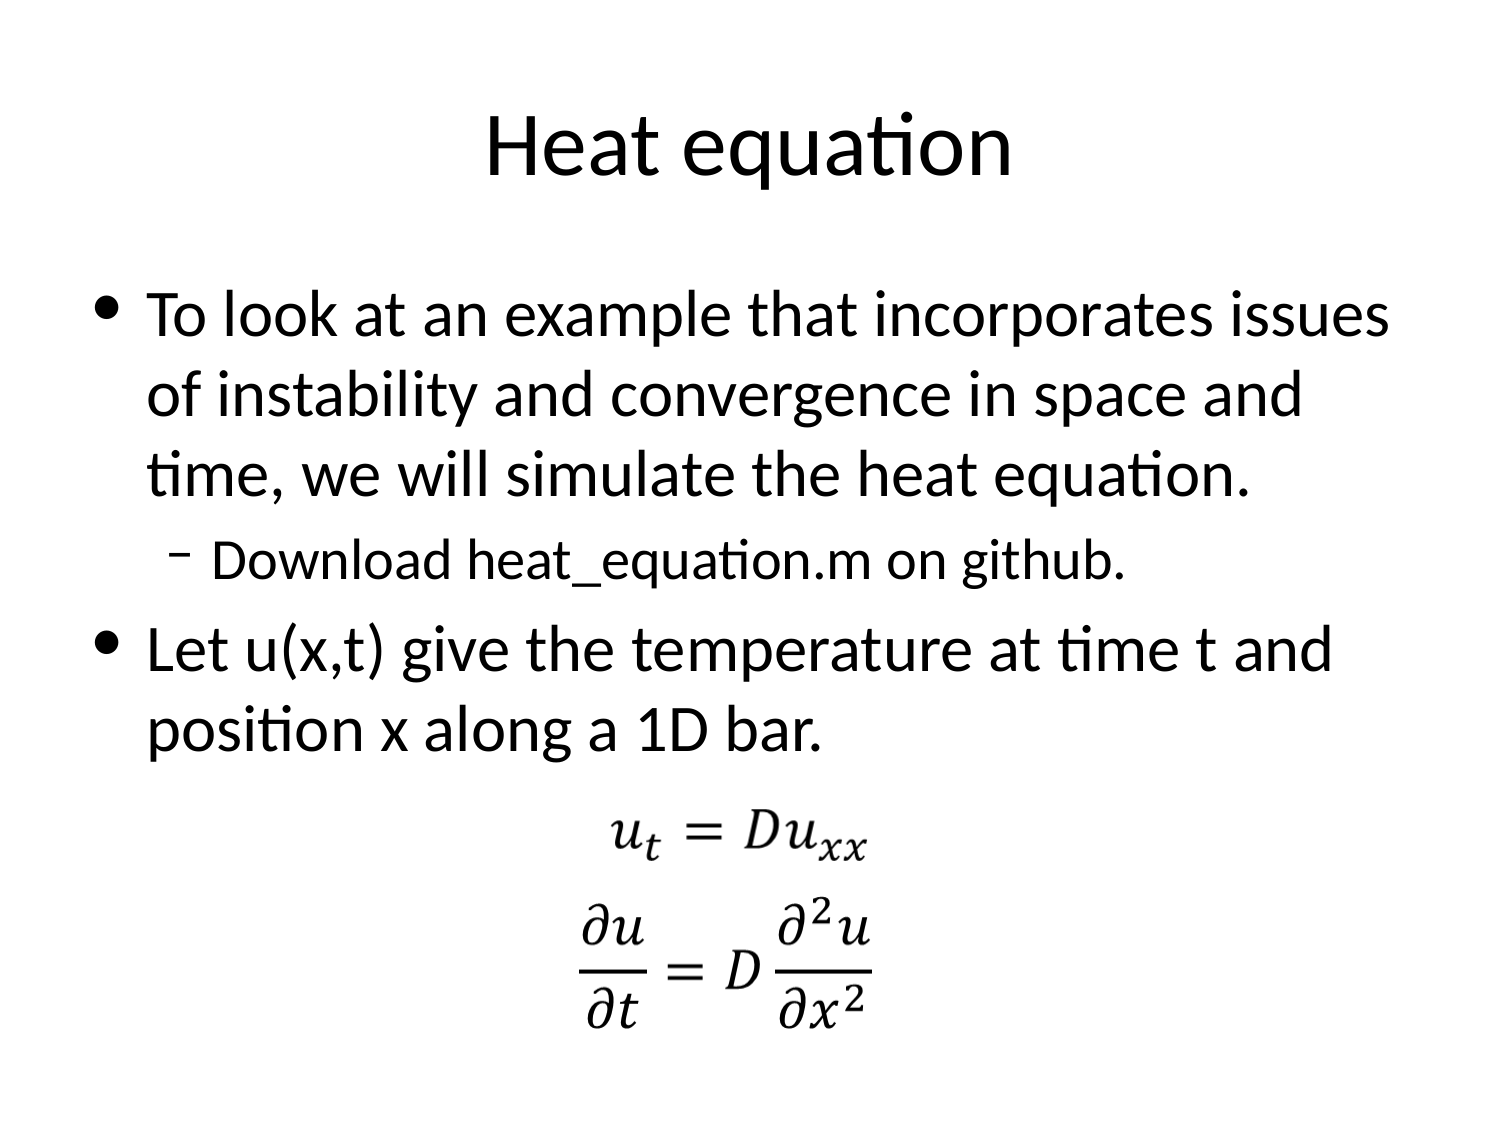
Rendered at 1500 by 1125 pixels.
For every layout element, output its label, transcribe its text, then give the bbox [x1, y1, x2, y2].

list To look at an example that incorporates issues of instability and convergence in space and time, we will simulate the heat equation. Download heat_equation.m on github. Let u(x,t) give the temperature at time t and position x along a 1D bar. [75, 262, 1425, 1005]
text_box [587, 785, 896, 872]
text_box [556, 880, 896, 1038]
title Heat equation [75, 45, 1425, 233]
